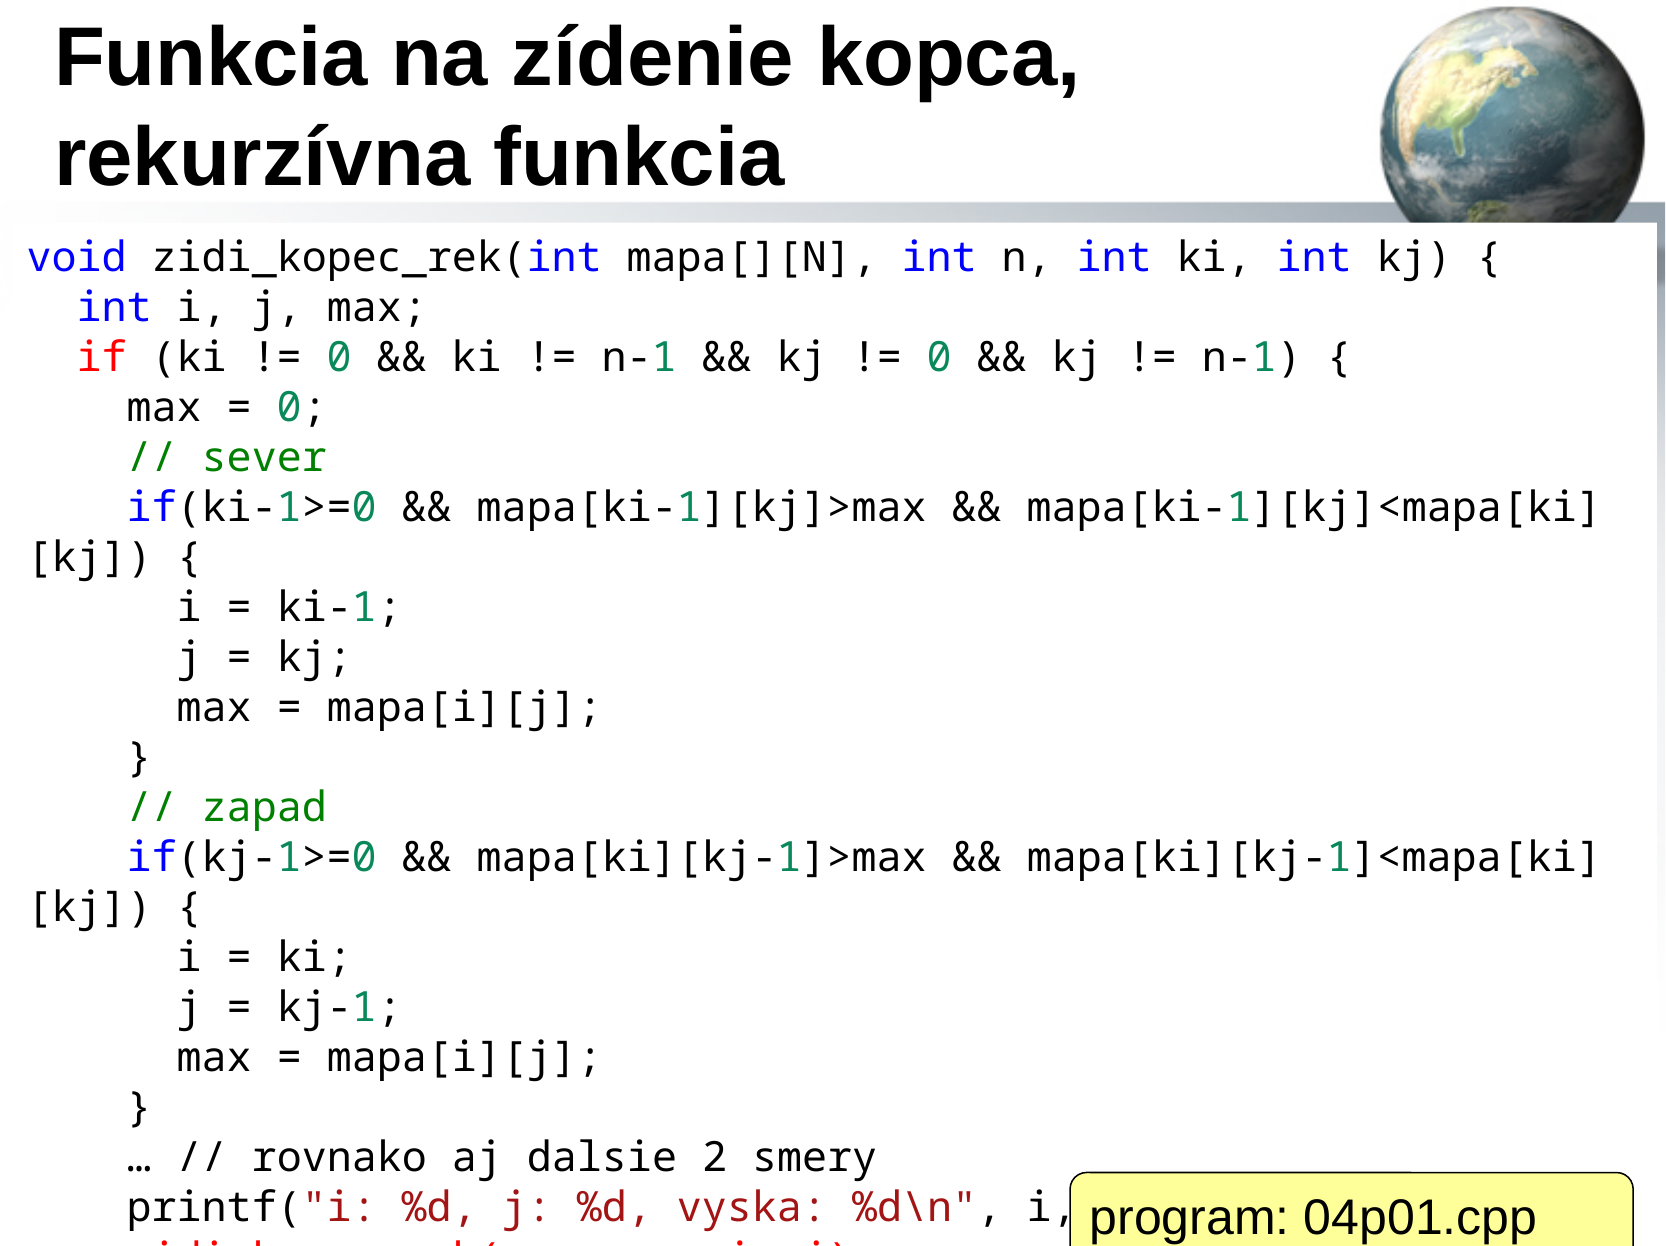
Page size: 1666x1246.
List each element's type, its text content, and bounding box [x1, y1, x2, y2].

title Funkcia na zídenie kopca, rekurzívna funkcia [37, 24, 1375, 179]
picture [0, 0, 1666, 1246]
text_box void zidi_kopec_rek(int mapa[][N], int n, int ki, int kj) { int i, j, max; if (ki != 0 && ki != n-1 && kj != 0 && kj != n-1) { max = 0; // sever if(ki-1>=0 && mapa[ki-1][kj]>max && mapa[ki-1][kj]<mapa[ki][kj]) { i = ki-1; j = kj; max = mapa[i][j]; } // zapad if(kj-1>=0 && mapa[ki][kj-1]>max && mapa[ki][kj-1]<mapa[ki][kj]) { i = ki; j = kj-1; max = mapa[i][j]; } … // rovnako aj dalsie 2 smery printf("i: %d, j: %d, vyska: %d\n", i, j, max); zidi_kopec_rek(mapa, n, i, j); } } [11, 222, 1657, 1246]
text_box program: 04p01.cpp [1070, 1172, 1634, 1246]
